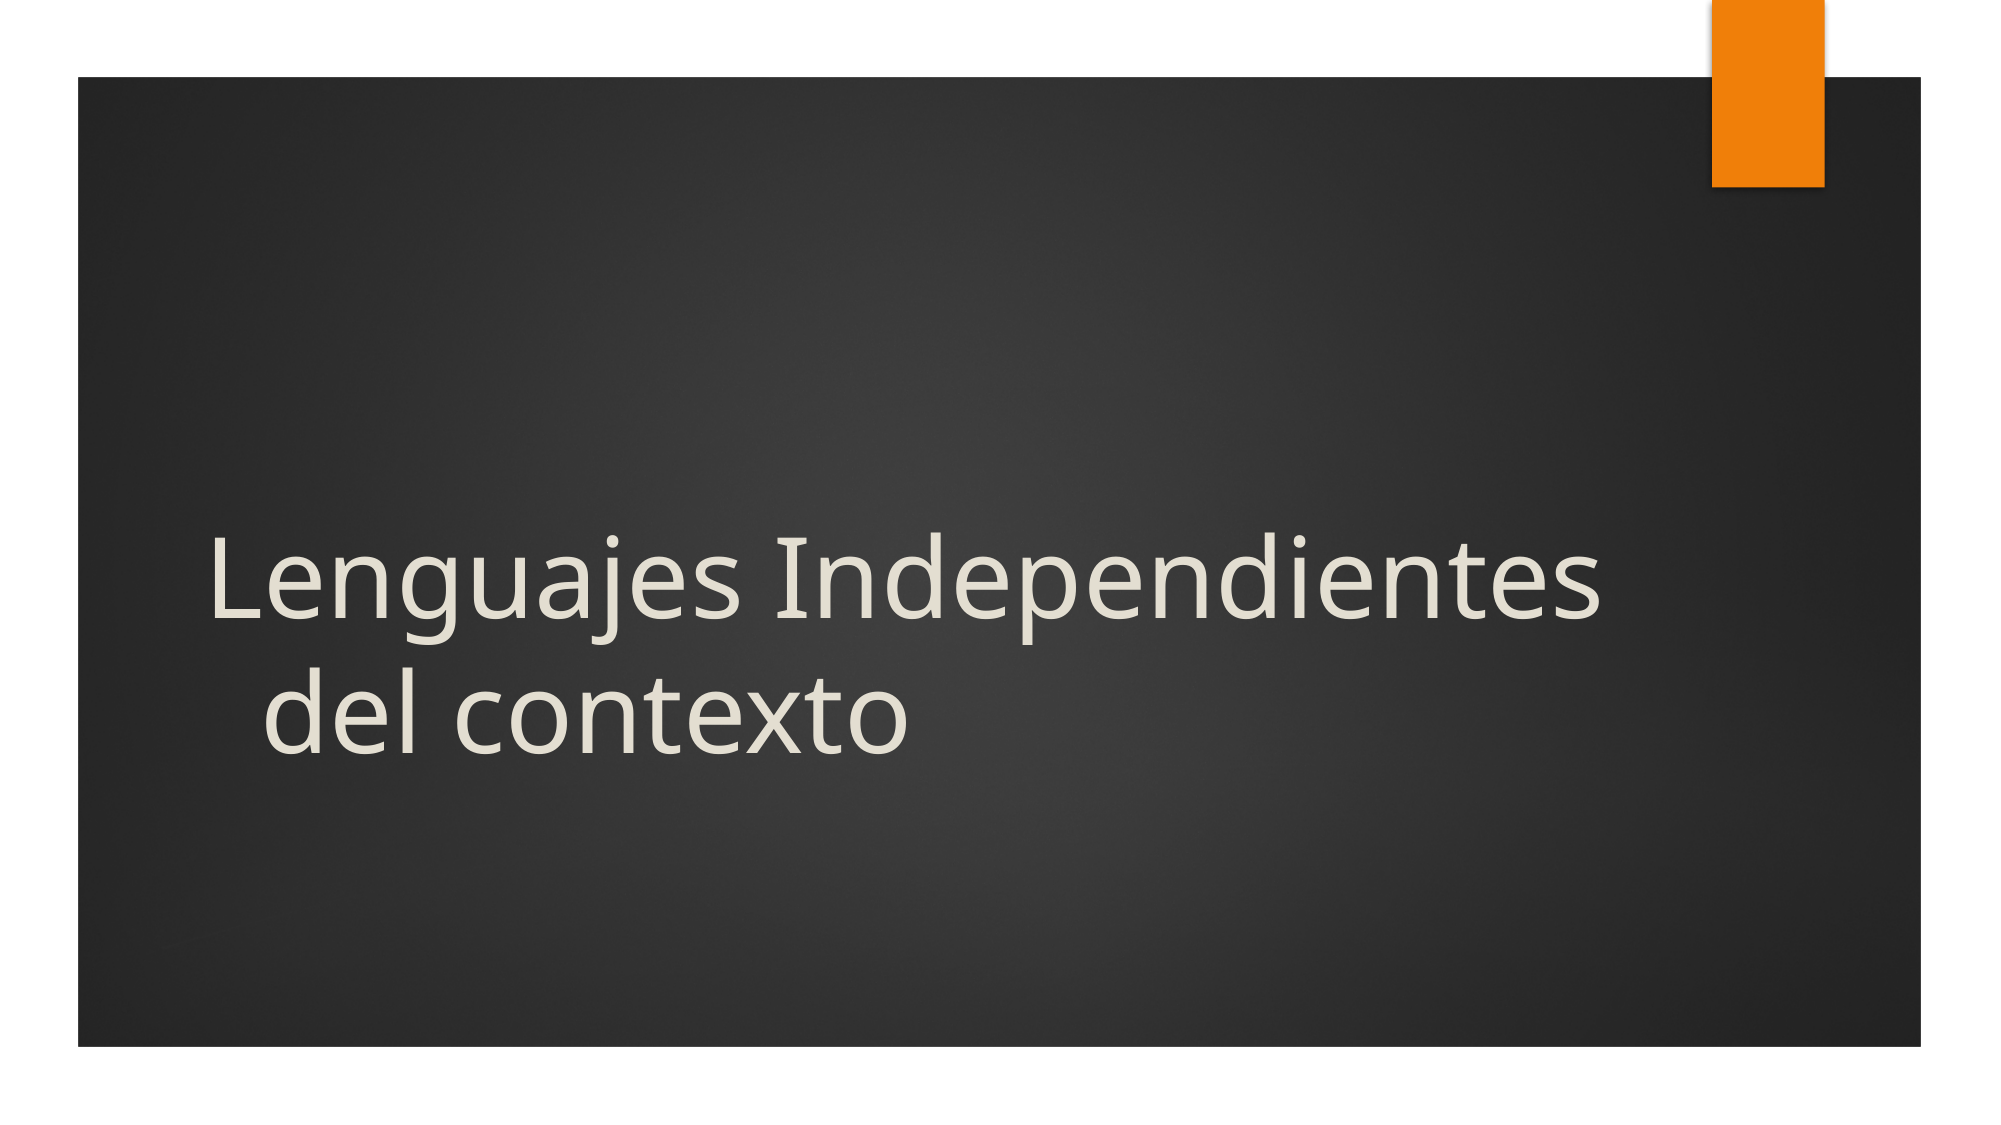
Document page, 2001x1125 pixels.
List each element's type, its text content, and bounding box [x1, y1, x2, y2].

title Lenguajes Independientes del contexto [189, 344, 1638, 784]
